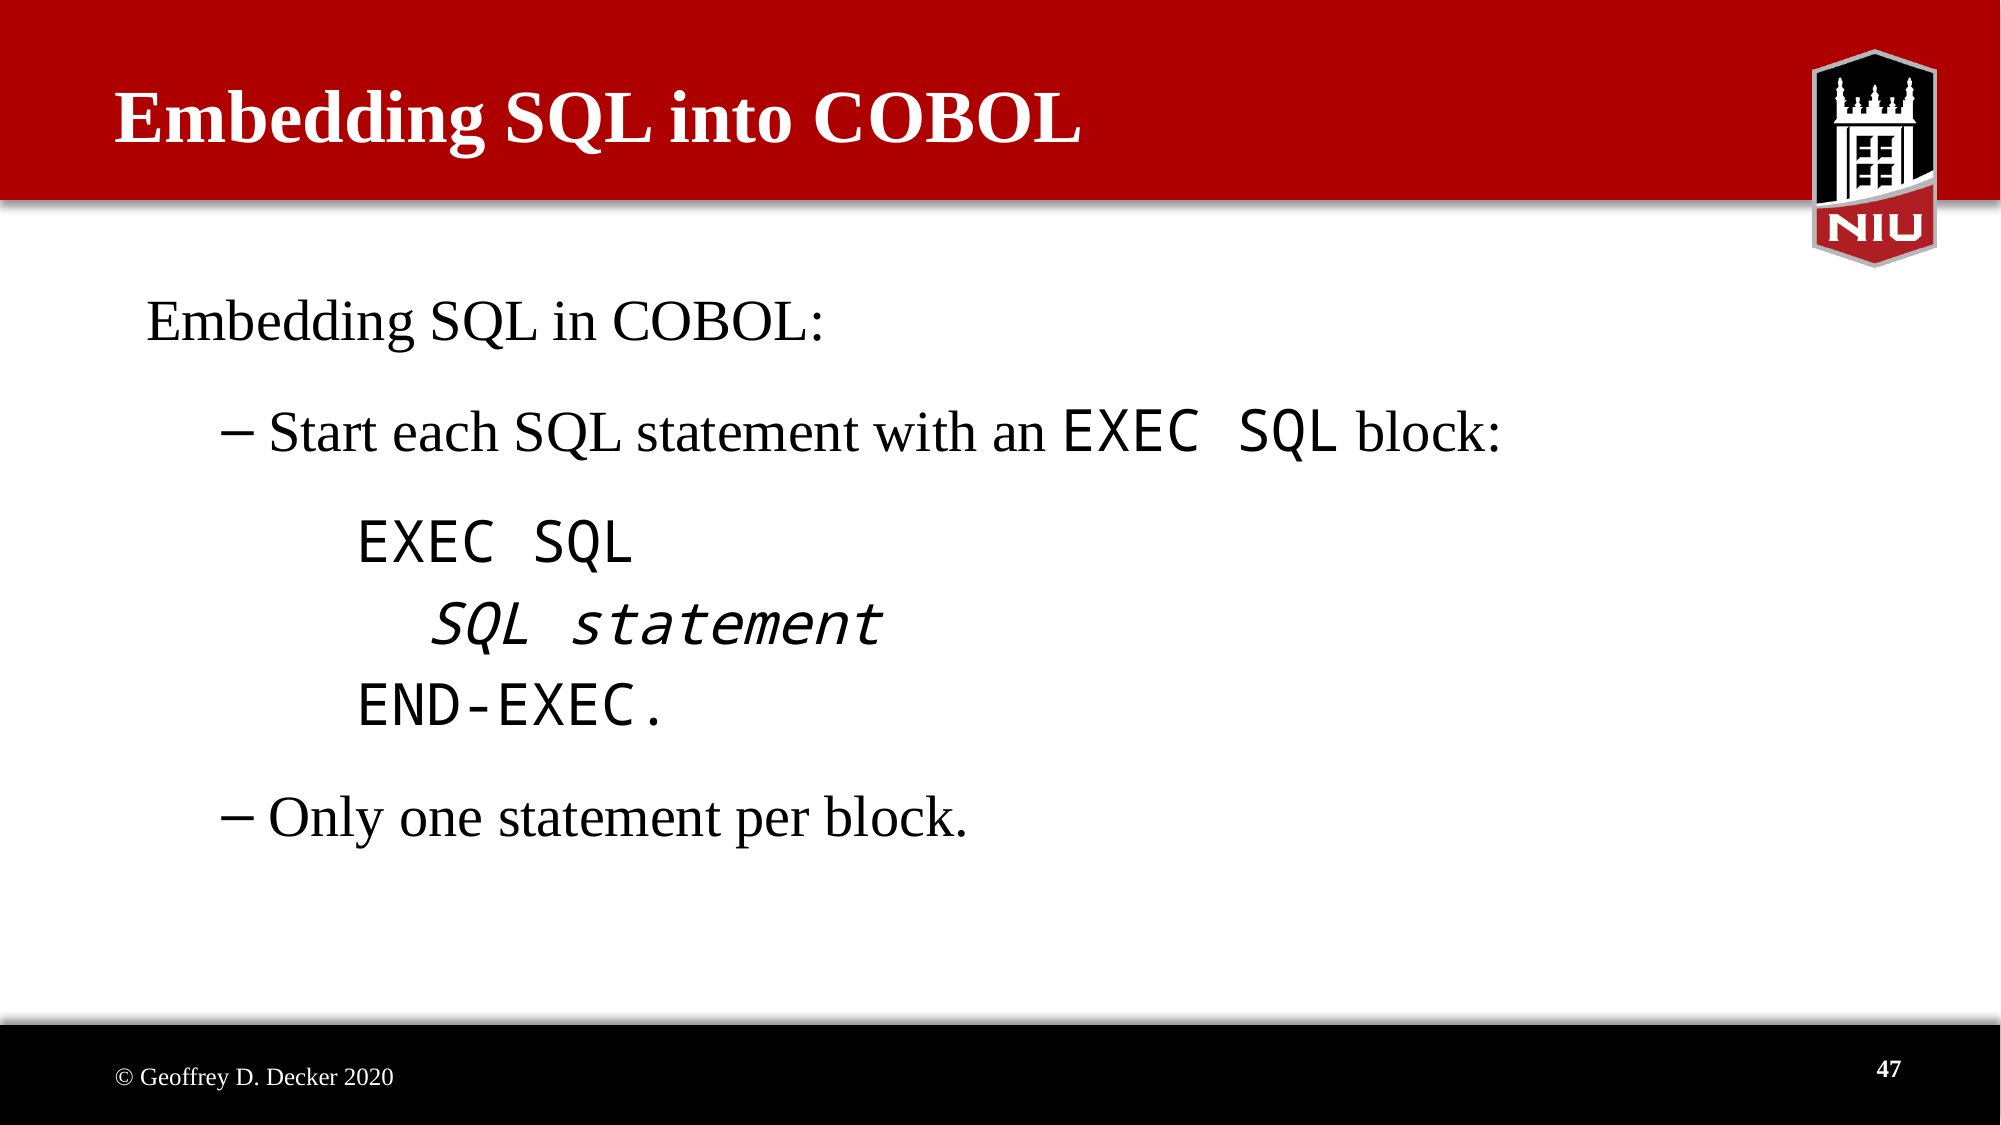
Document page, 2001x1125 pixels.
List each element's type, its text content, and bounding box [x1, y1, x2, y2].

slide_number 47 [1616, 1037, 1917, 1098]
list Embedding SQL in COBOL: Start each SQL statement with an EXEC SQL block: EXEC SQL SQL statement END-EXEC. Only one statement per block. [131, 275, 1719, 988]
title Embedding SQL into COBOL [99, 24, 1750, 200]
footer © Geoffrey D. Decker 2020 [99, 1045, 734, 1105]
picture [1812, 49, 1937, 268]
